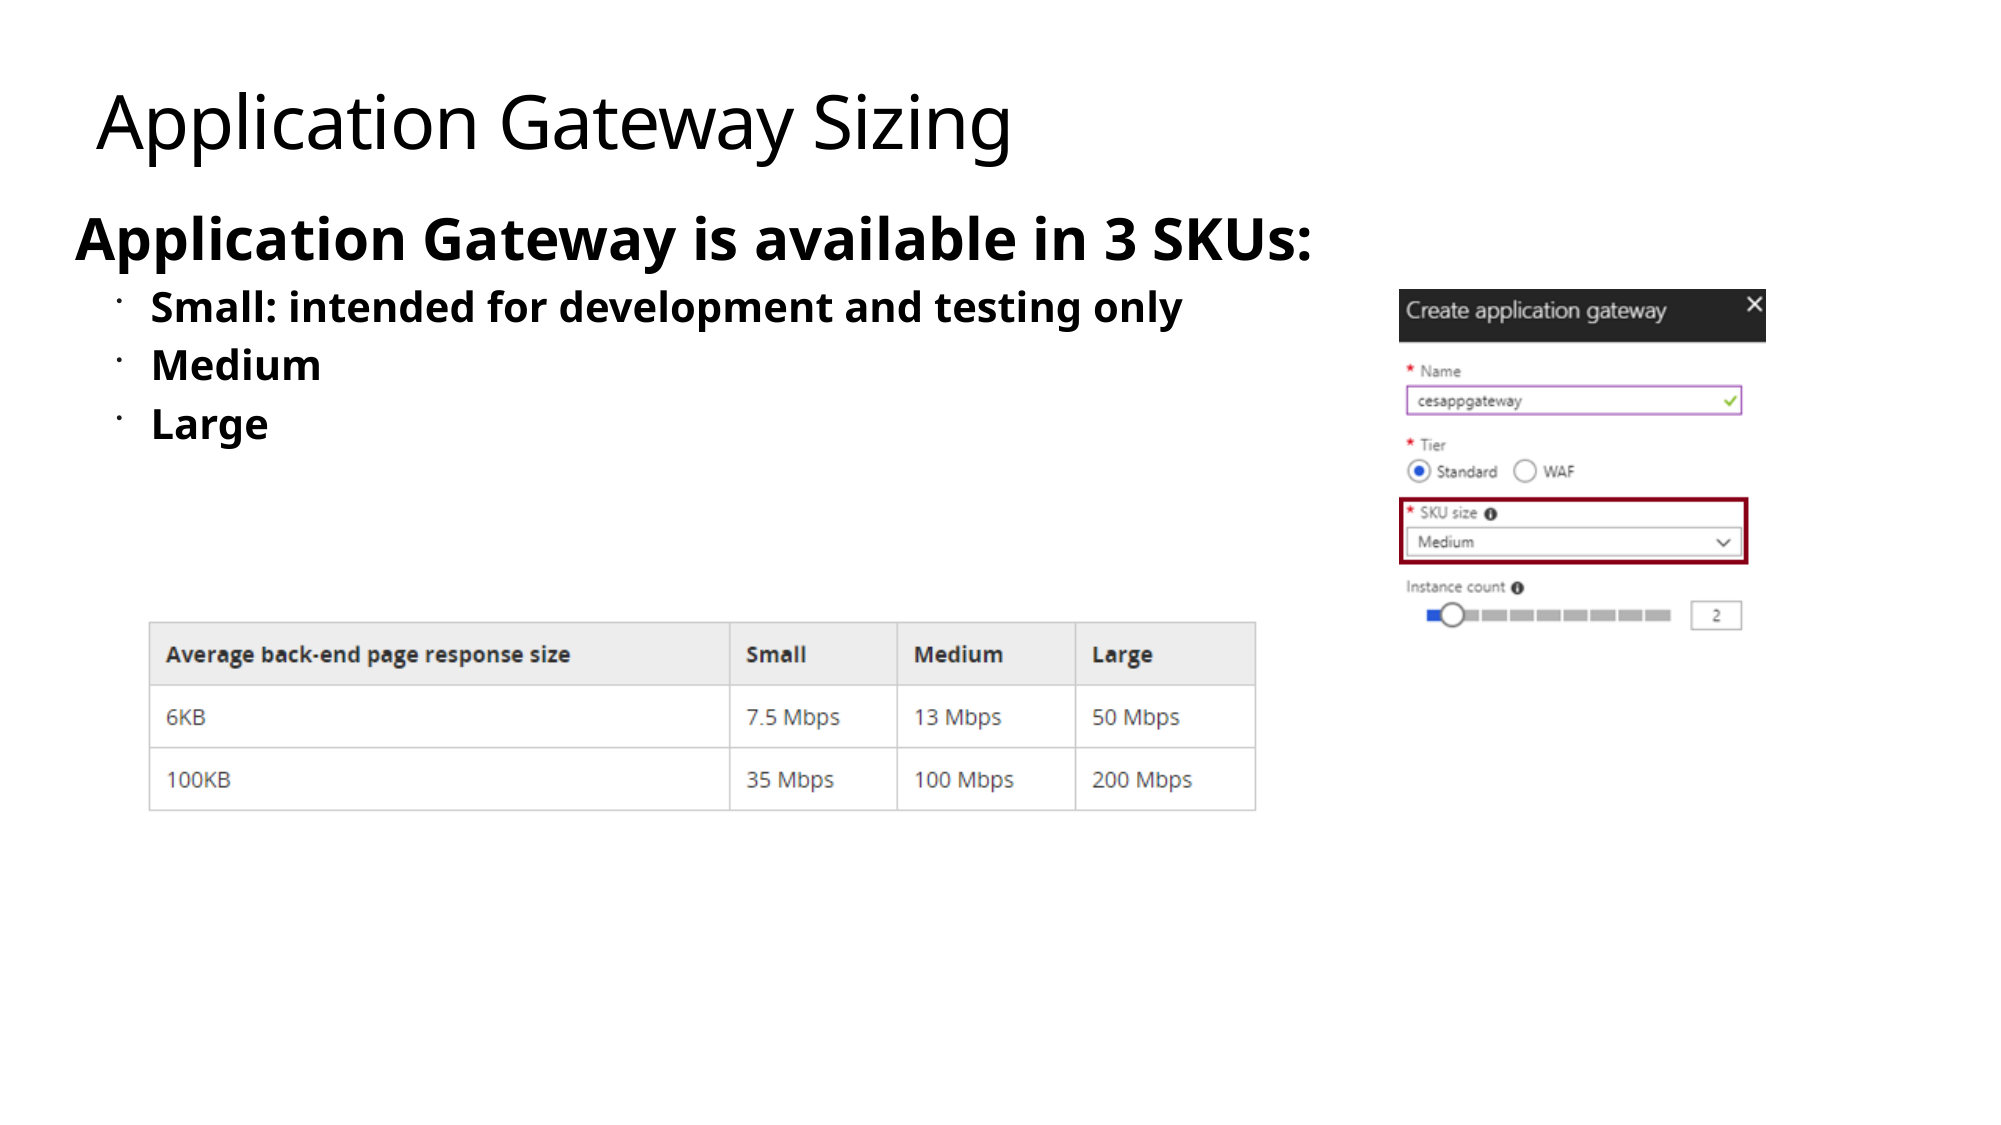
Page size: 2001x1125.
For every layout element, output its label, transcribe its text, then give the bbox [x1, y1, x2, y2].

picture [1399, 289, 1766, 641]
list Application Gateway is available in 3 SKUs: Small: intended for development and testing only Medium Large [75, 202, 1884, 455]
title Application Gateway Sizing [96, 75, 1904, 166]
picture [138, 610, 1269, 816]
